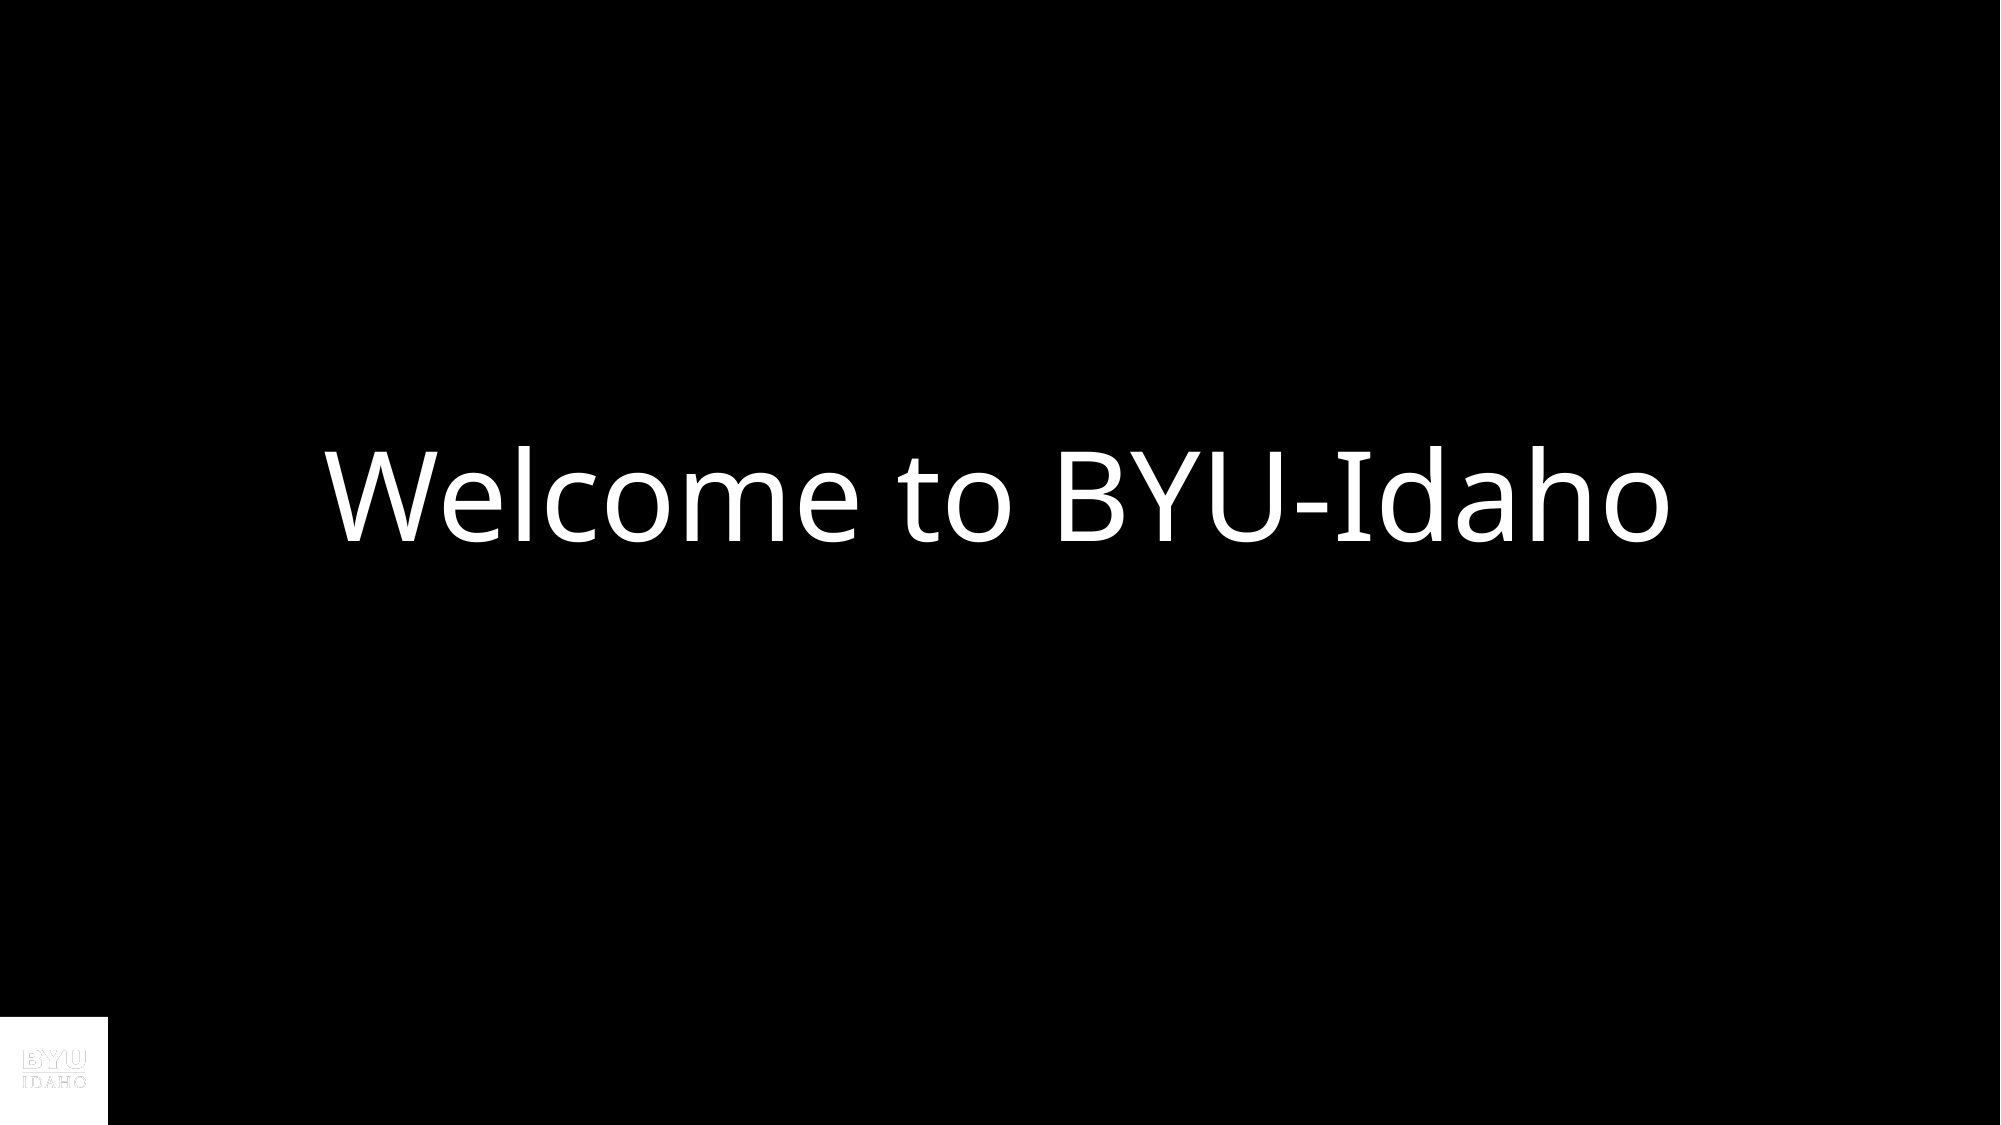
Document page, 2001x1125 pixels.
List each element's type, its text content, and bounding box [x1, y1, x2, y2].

title Welcome to BYU-Idaho [249, 184, 1750, 576]
